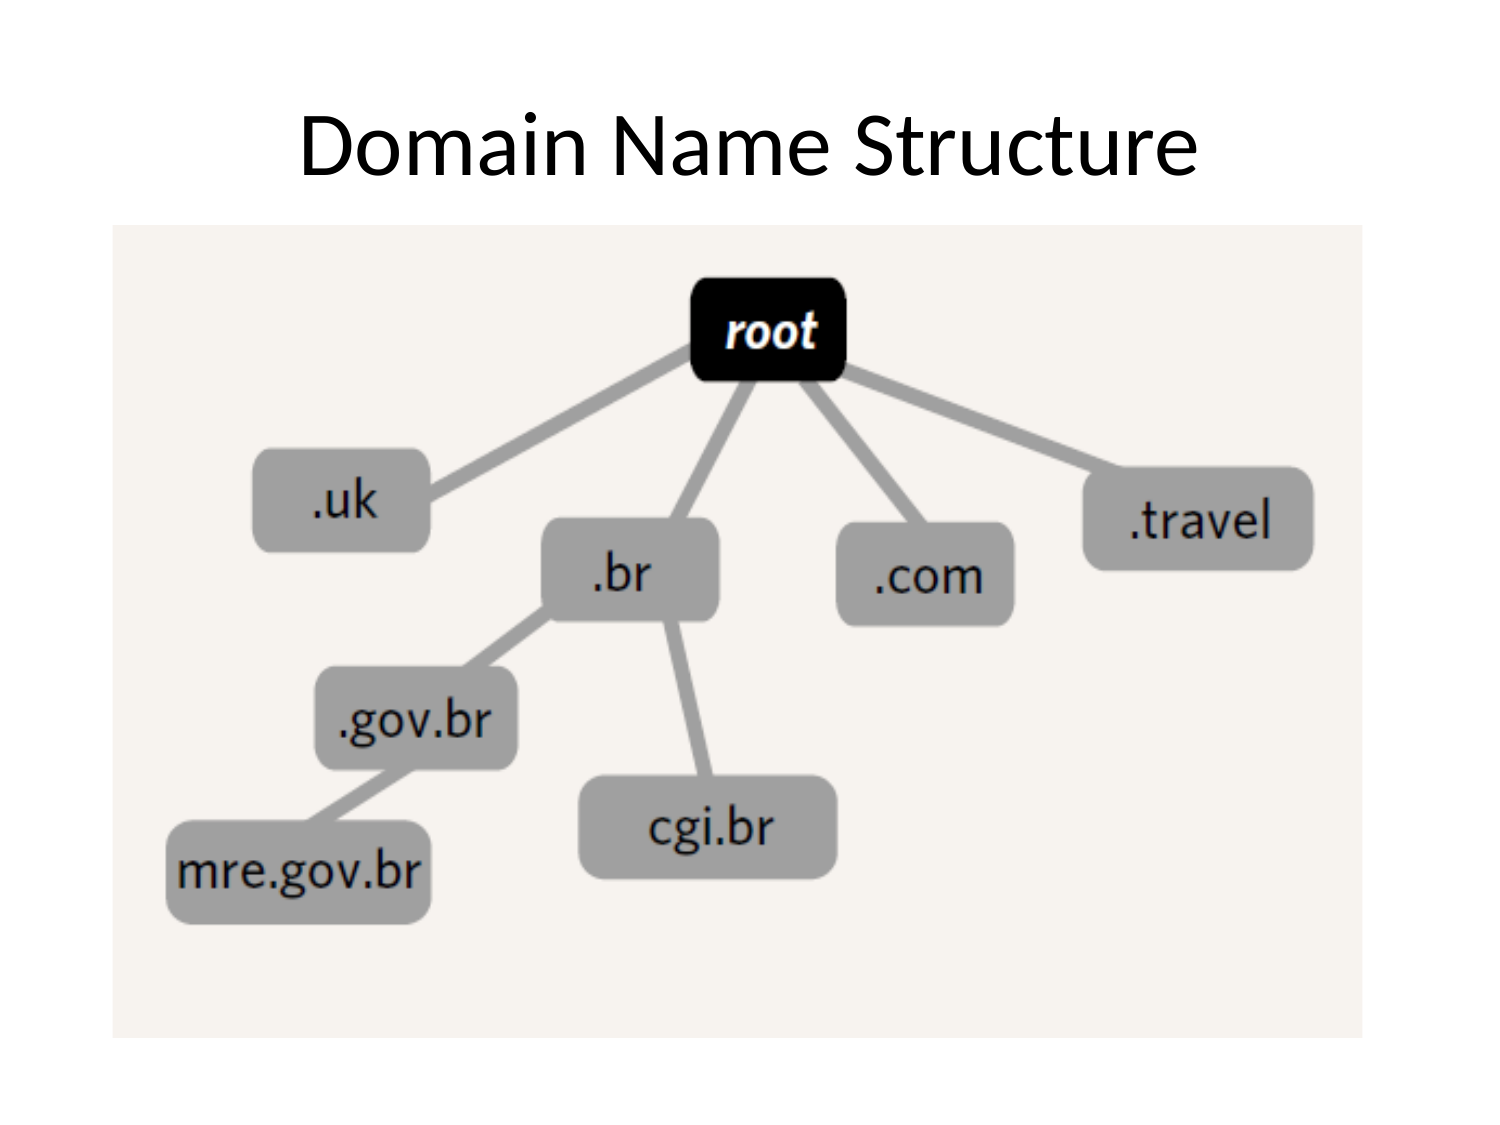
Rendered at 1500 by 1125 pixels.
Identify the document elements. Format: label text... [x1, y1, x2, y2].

title Domain Name Structure [75, 45, 1425, 233]
picture [112, 224, 1363, 1038]
